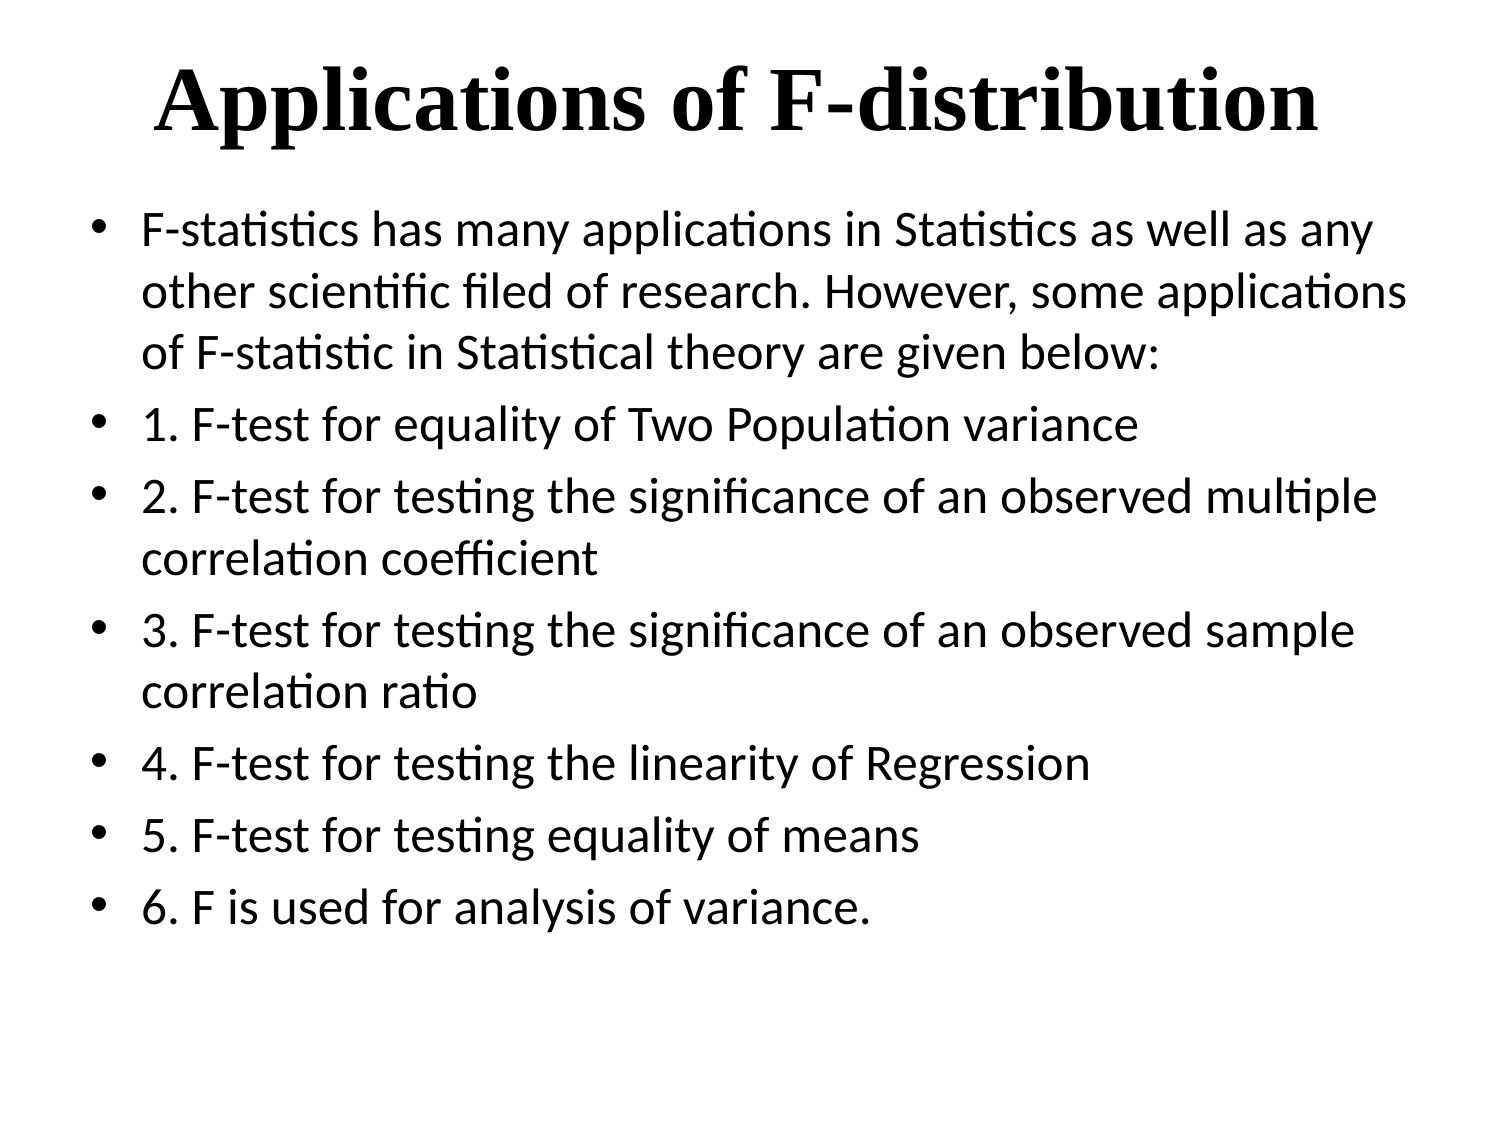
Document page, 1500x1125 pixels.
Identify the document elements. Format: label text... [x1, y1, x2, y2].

title Applications of F-distribution [62, 0, 1413, 188]
list F-statistics has many applications in Statistics as well as any other scientific filed of research. However, some applications of F-statistic in Statistical theory are given below: 1. F-test for equality of Two Population variance 2. F-test for testing the significance of an observed multiple correlation coefficient 3. F-test for testing the significance of an observed sample correlation ratio 4. F-test for testing the linearity of Regression 5. F-test for testing equality of means 6. F is used for analysis of variance. [75, 187, 1425, 1005]
